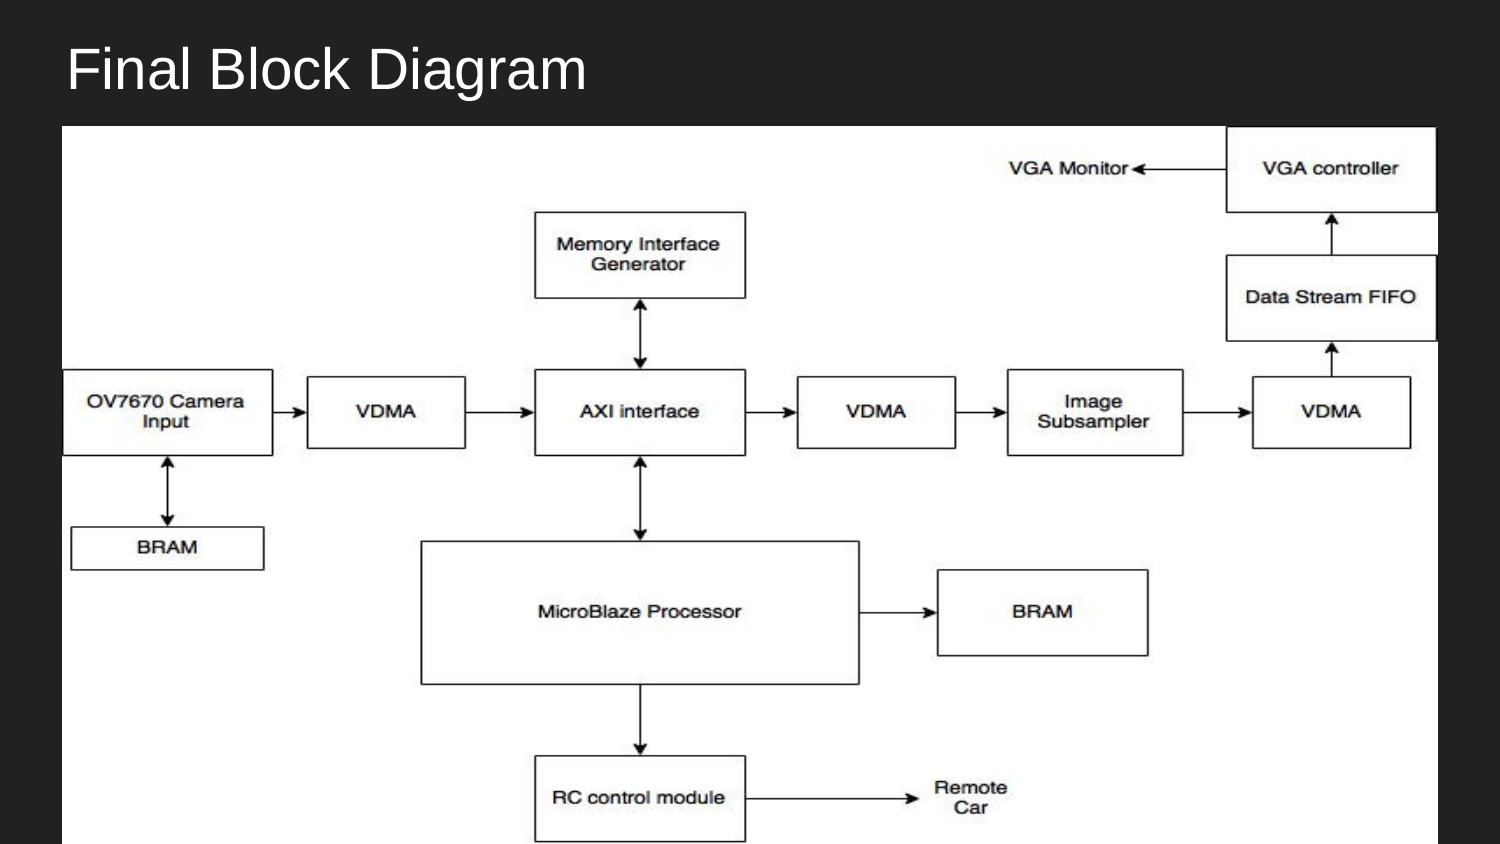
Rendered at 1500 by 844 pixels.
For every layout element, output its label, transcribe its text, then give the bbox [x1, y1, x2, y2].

picture [61, 126, 1439, 844]
title Final Block Diagram [51, 16, 1449, 110]
